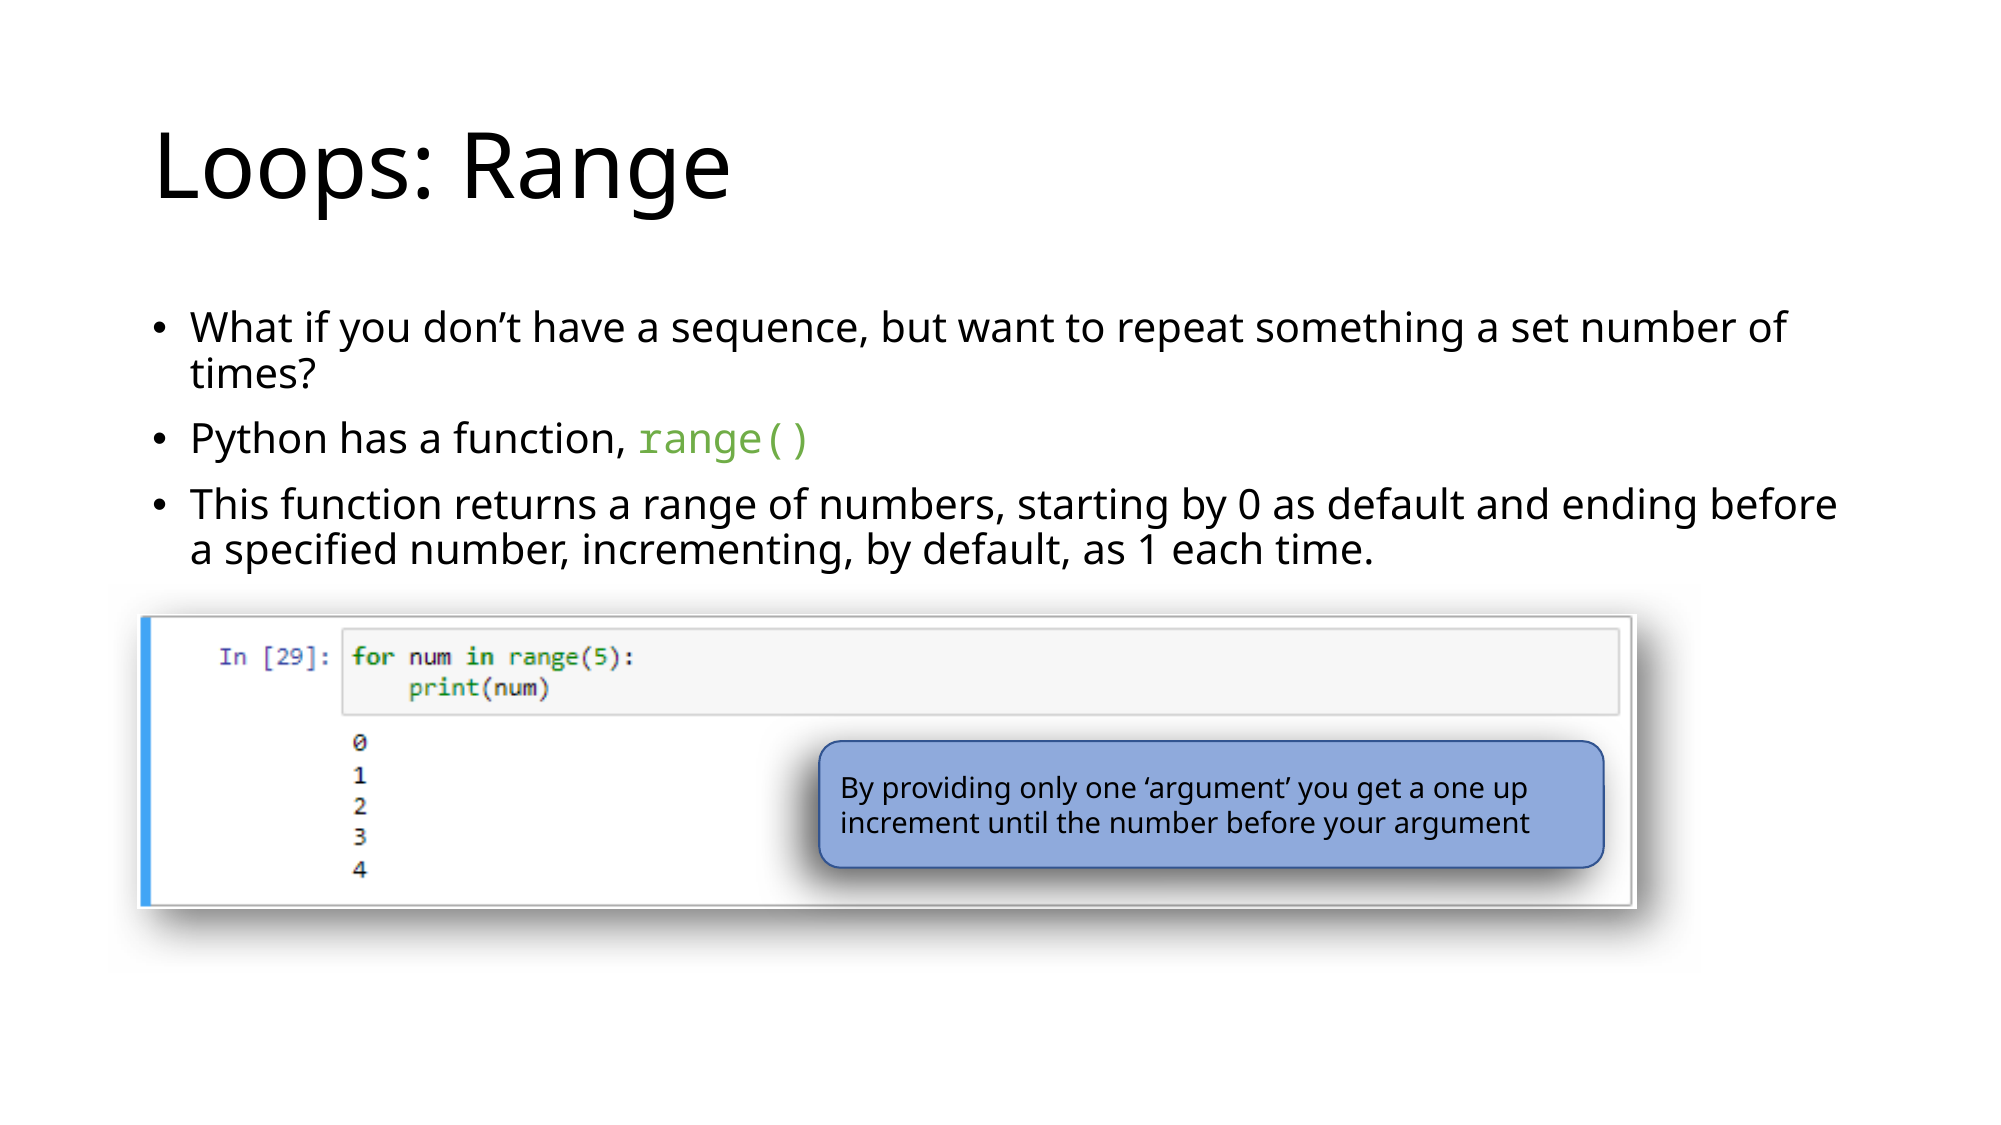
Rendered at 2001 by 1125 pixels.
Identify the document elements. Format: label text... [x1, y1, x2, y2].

list What if you don’t have a sequence, but want to repeat something a set number of times? Python has a function, range() This function returns a range of numbers, starting by 0 as default and ending before a specified number, incrementing, by default, as 1 each time. [137, 299, 1863, 1086]
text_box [137, 614, 1637, 909]
title Loops: Range [137, 59, 1863, 278]
